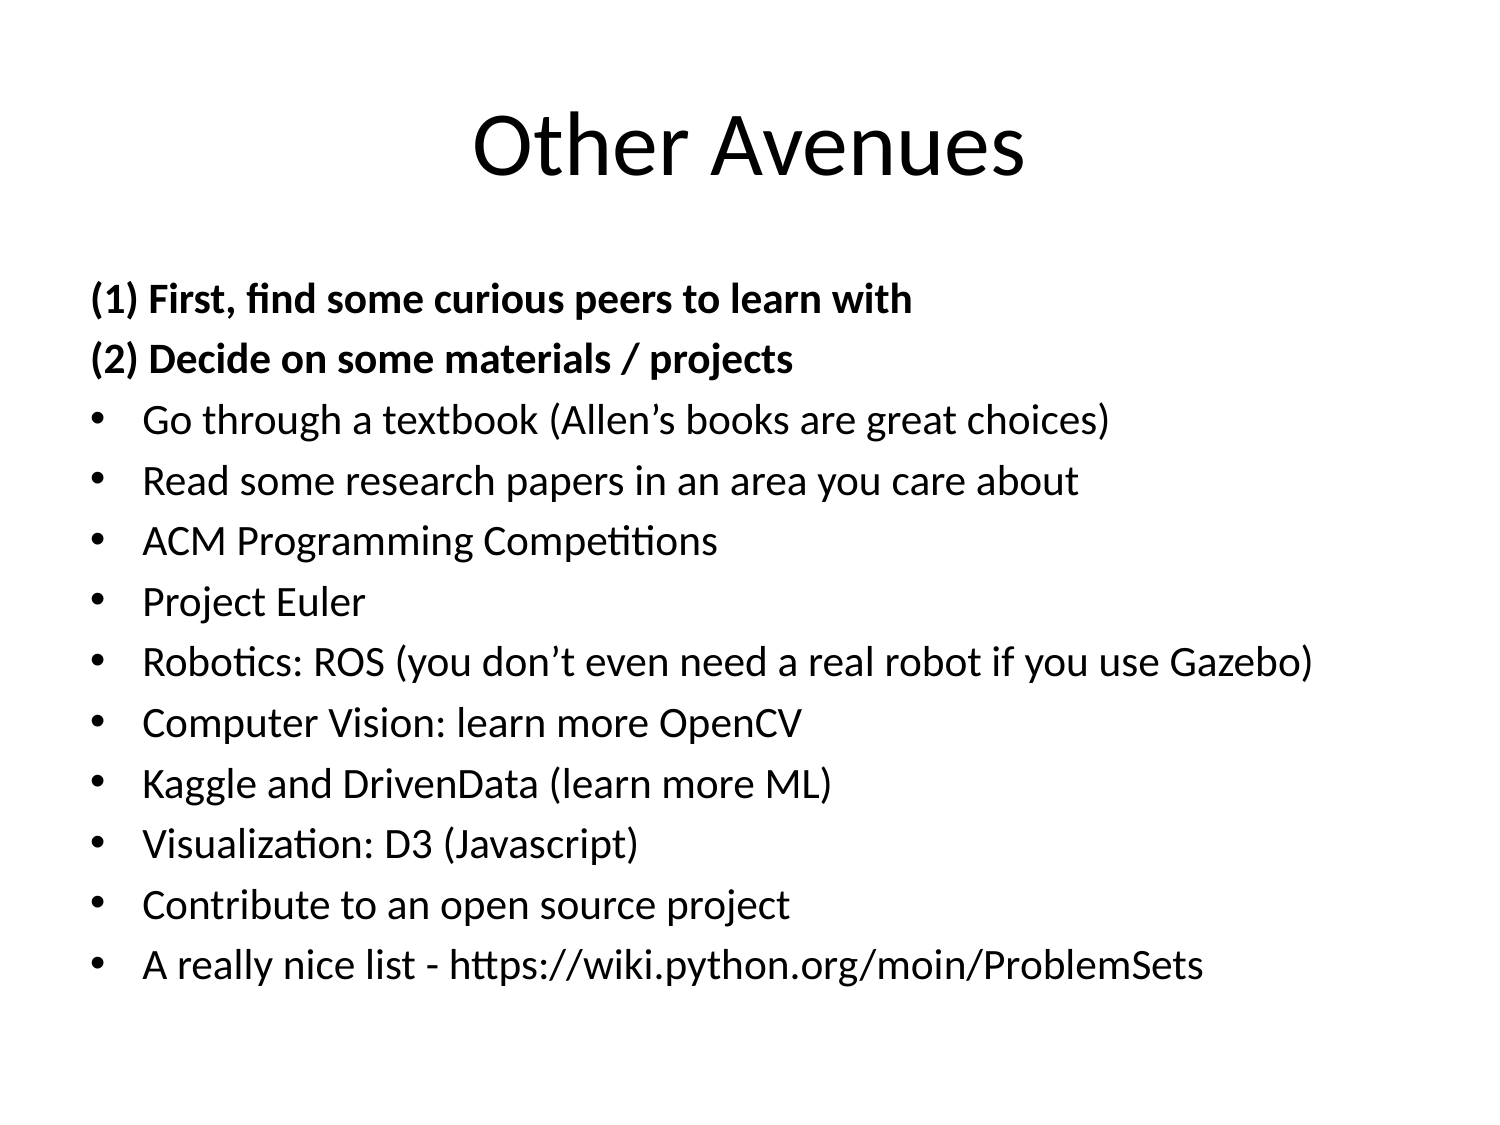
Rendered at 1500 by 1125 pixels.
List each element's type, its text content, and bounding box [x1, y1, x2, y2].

list (1) First, find some curious peers to learn with (2) Decide on some materials / projects Go through a textbook (Allen’s books are great choices) Read some research papers in an area you care about ACM Programming Competitions Project Euler Robotics: ROS (you don’t even need a real robot if you use Gazebo) Computer Vision: learn more OpenCV Kaggle and DrivenData (learn more ML) Visualization: D3 (Javascript) Contribute to an open source project A really nice list - https://wiki.python.org/moin/ProblemSets [75, 262, 1425, 1005]
title Other Avenues [75, 45, 1425, 233]
